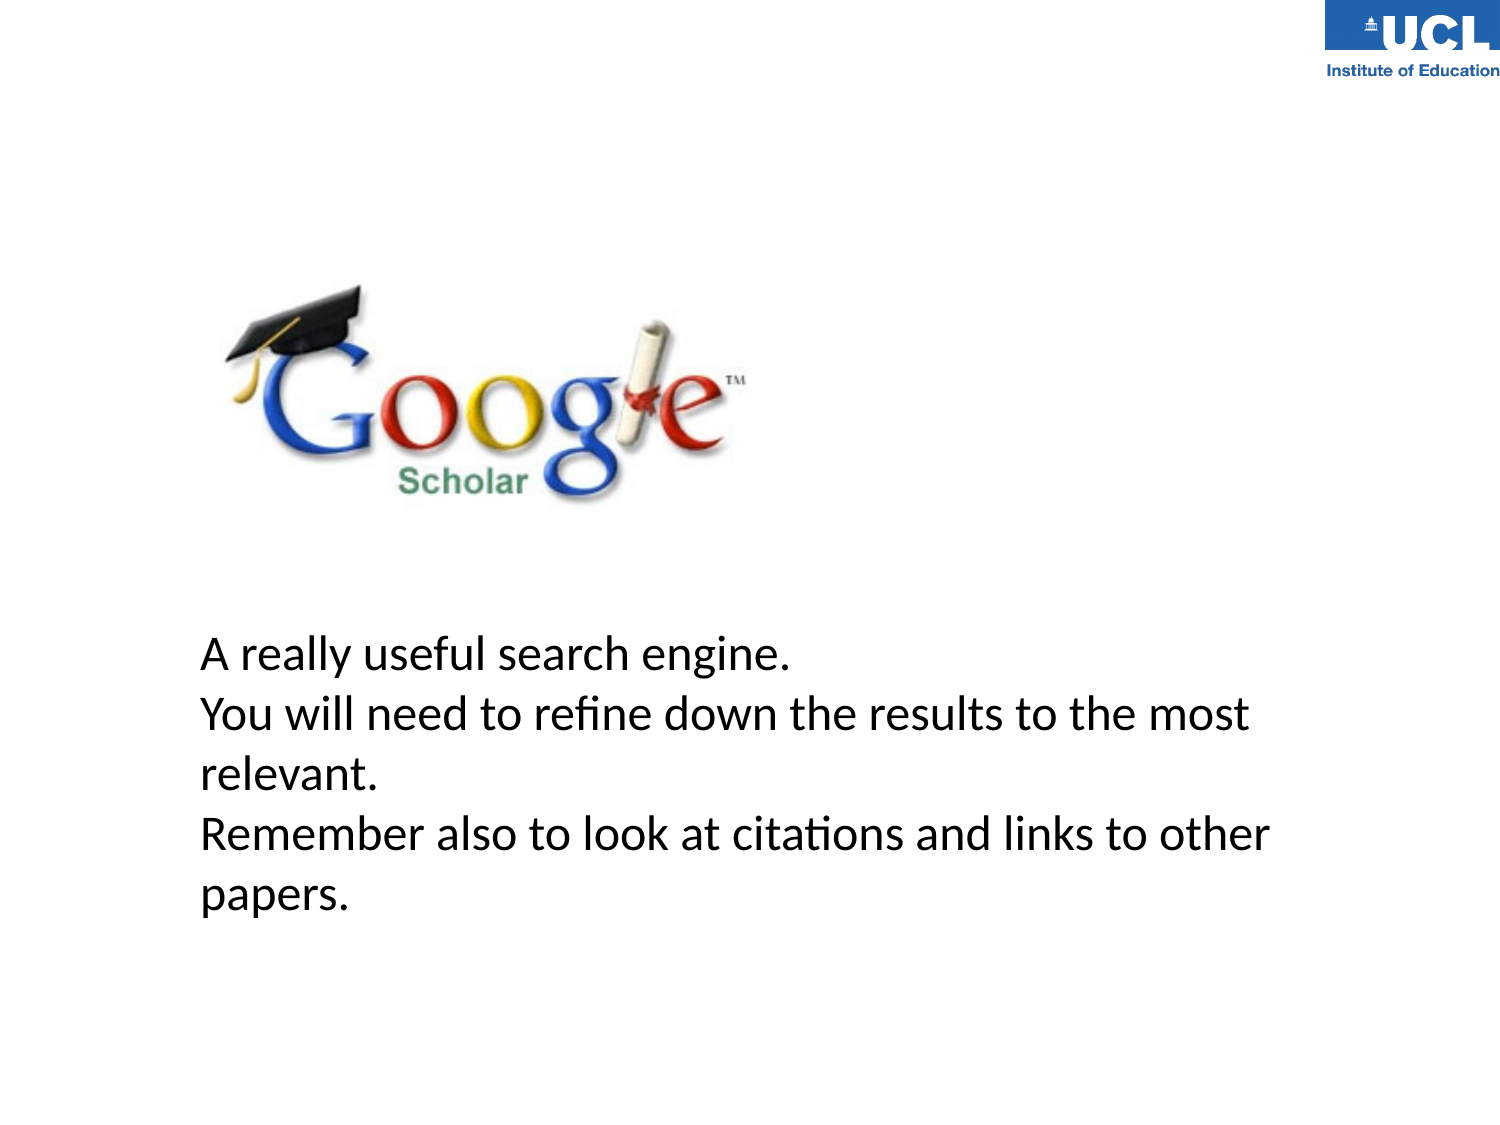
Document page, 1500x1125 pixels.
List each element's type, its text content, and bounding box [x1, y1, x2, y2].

picture [1325, 0, 1500, 84]
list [97, 181, 877, 610]
text_box A really useful search engine. You will need to refine down the results to the most relevant. Remember also to look at citations and links to other papers. [185, 613, 1409, 928]
